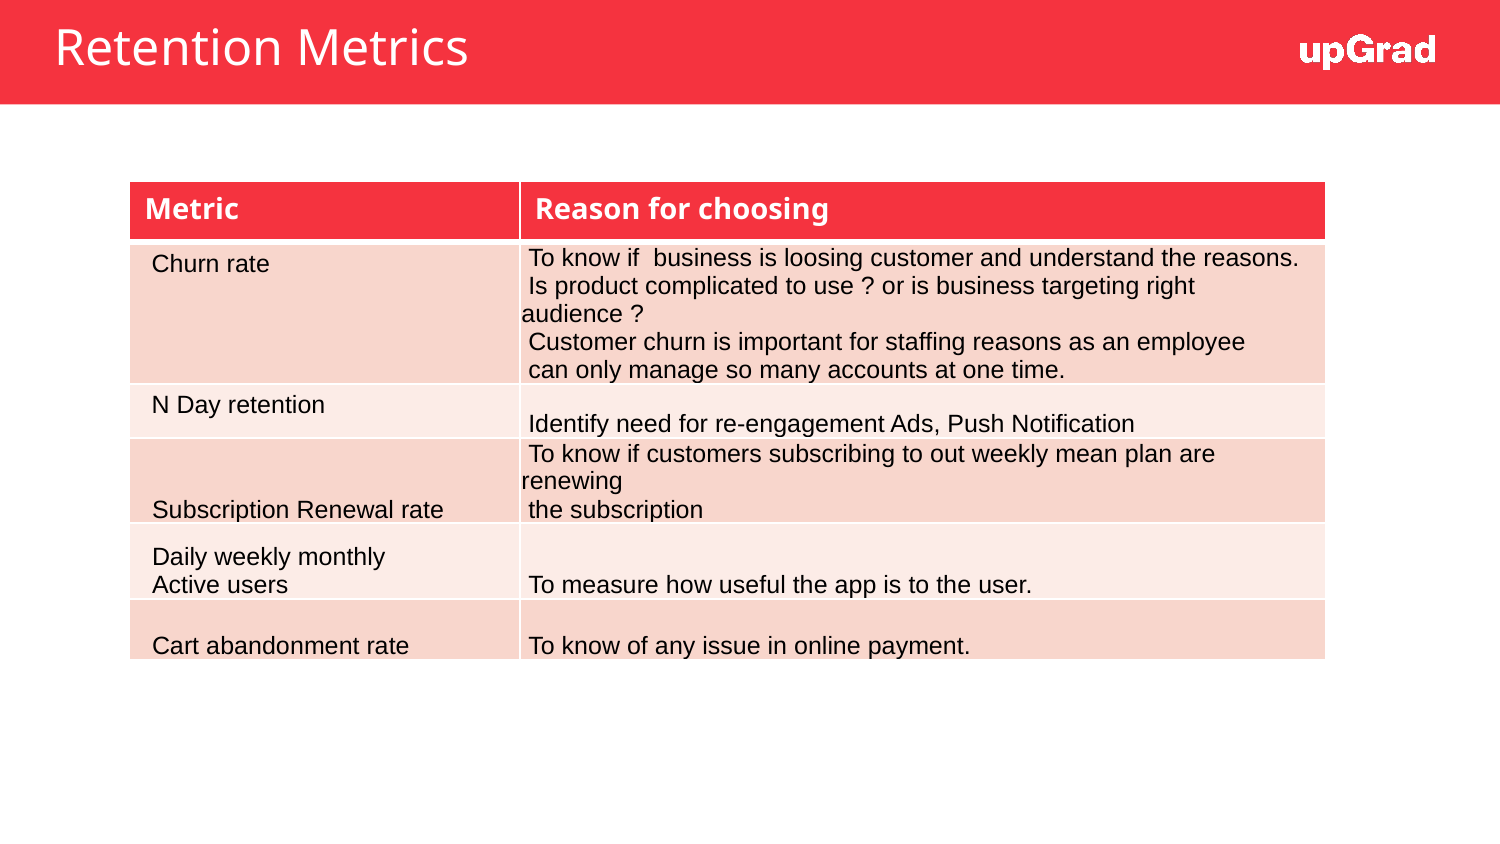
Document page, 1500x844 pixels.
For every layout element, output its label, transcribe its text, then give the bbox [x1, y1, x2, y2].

table_header Reason for choosing [521, 182, 1325, 239]
table_cell Daily weekly monthly Active users [130, 524, 519, 598]
table_header Metric [130, 182, 519, 239]
table_cell To know of any issue in online payment. [521, 600, 1325, 659]
table_cell Cart abandonment rate [130, 600, 519, 659]
table_cell To measure how useful the app is to the user. [521, 524, 1325, 598]
table_cell Subscription Renewal rate [130, 439, 519, 522]
picture [1300, 34, 1435, 70]
title Retention Metrics [39, 18, 653, 82]
table_cell Churn rate [130, 245, 519, 383]
table_cell To know if customers subscribing to out weekly mean plan are renewing the subscription [521, 439, 1325, 522]
table_cell Identify need for re-engagement Ads, Push Notification [521, 385, 1325, 437]
text_box [87, 158, 1428, 633]
table_cell N Day retention [130, 385, 519, 437]
table_cell To know if business is loosing customer and understand the reasons. Is product complicated to use ? or is business targeting right audience ? Customer churn is important for staffing reasons as an employee can only manage so many accounts at one time. [521, 245, 1325, 383]
